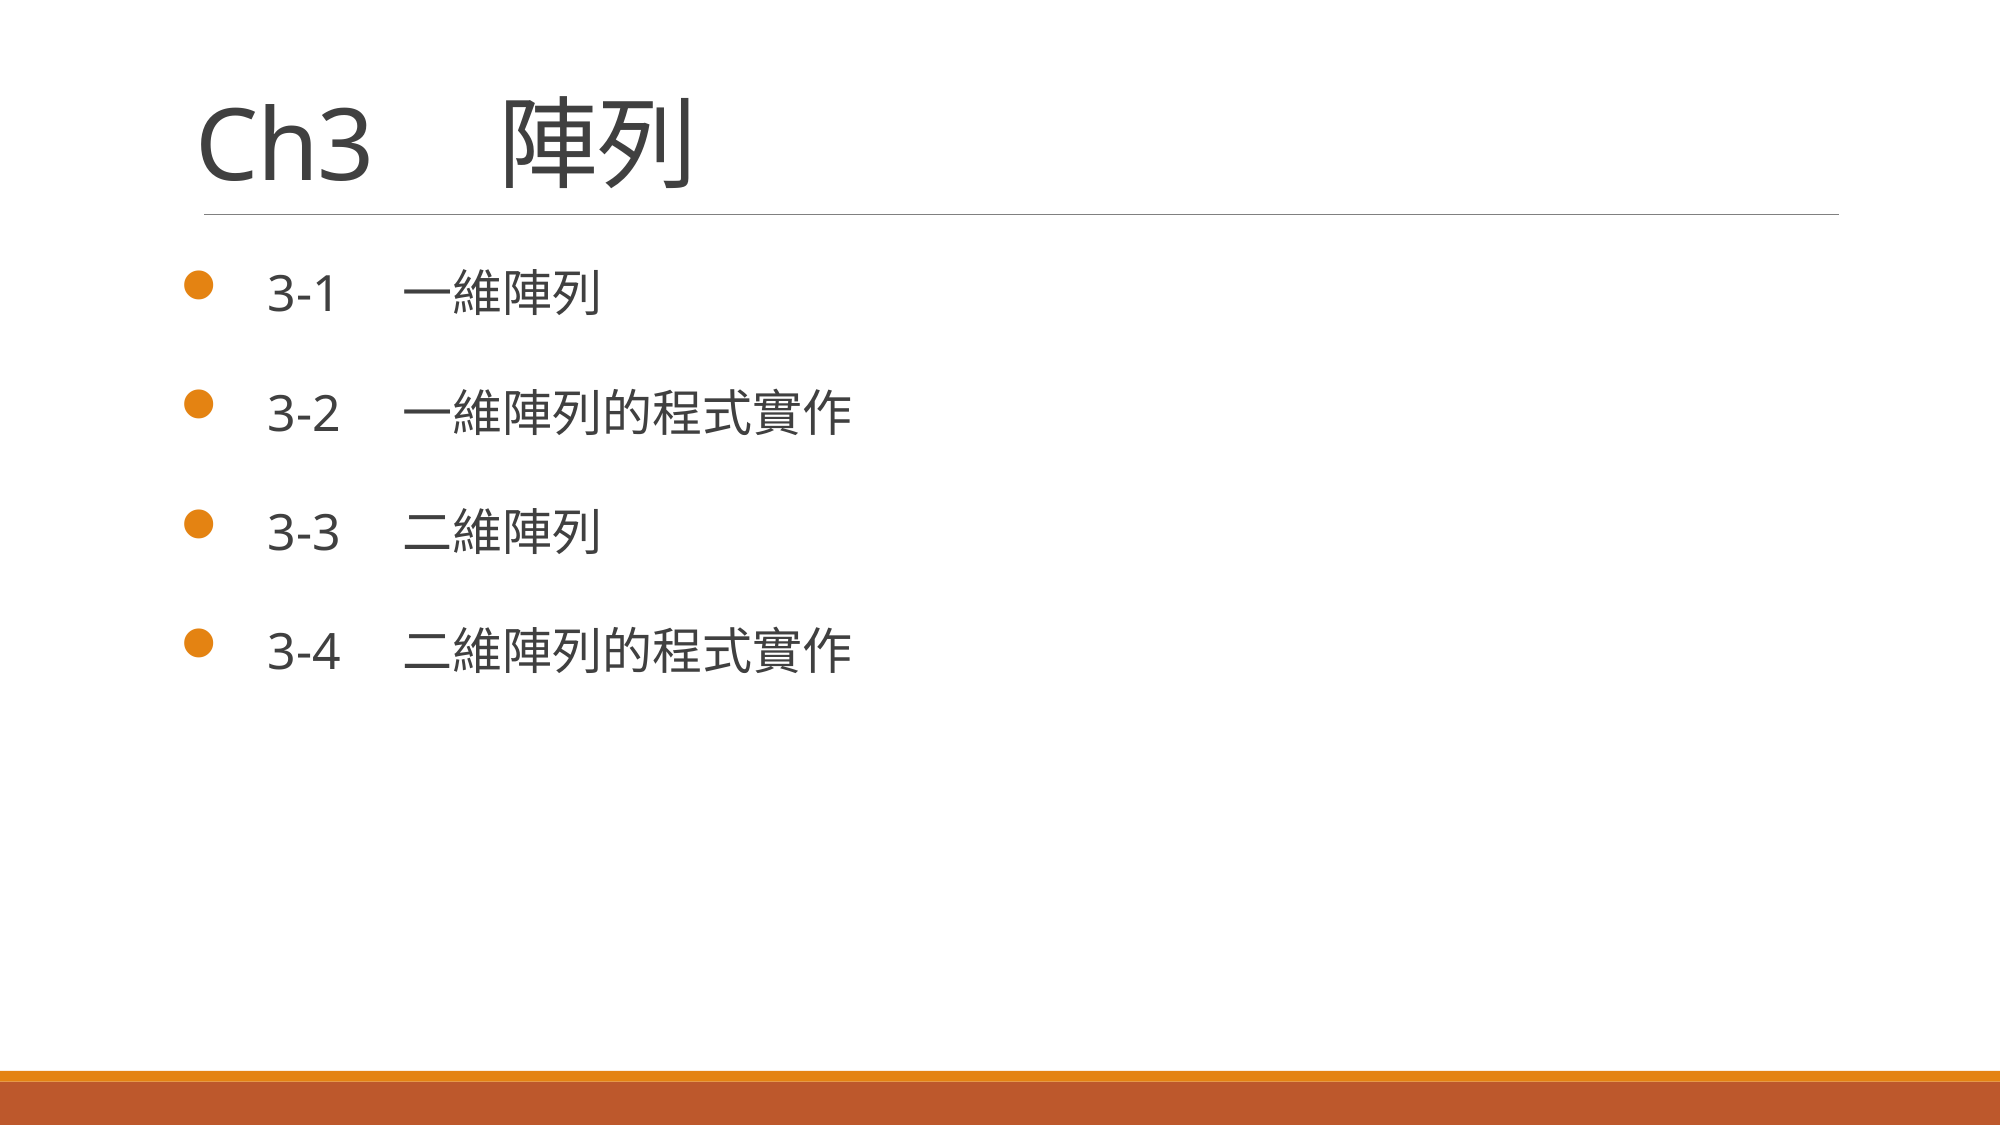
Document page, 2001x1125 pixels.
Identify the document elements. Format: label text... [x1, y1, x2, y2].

list 3-1 一維陣列 3-2 一維陣列的程式實作 3-3 二維陣列 3-4 二維陣列的程式實作 [180, 224, 1830, 1033]
title Ch3 陣列 [180, 47, 1830, 209]
